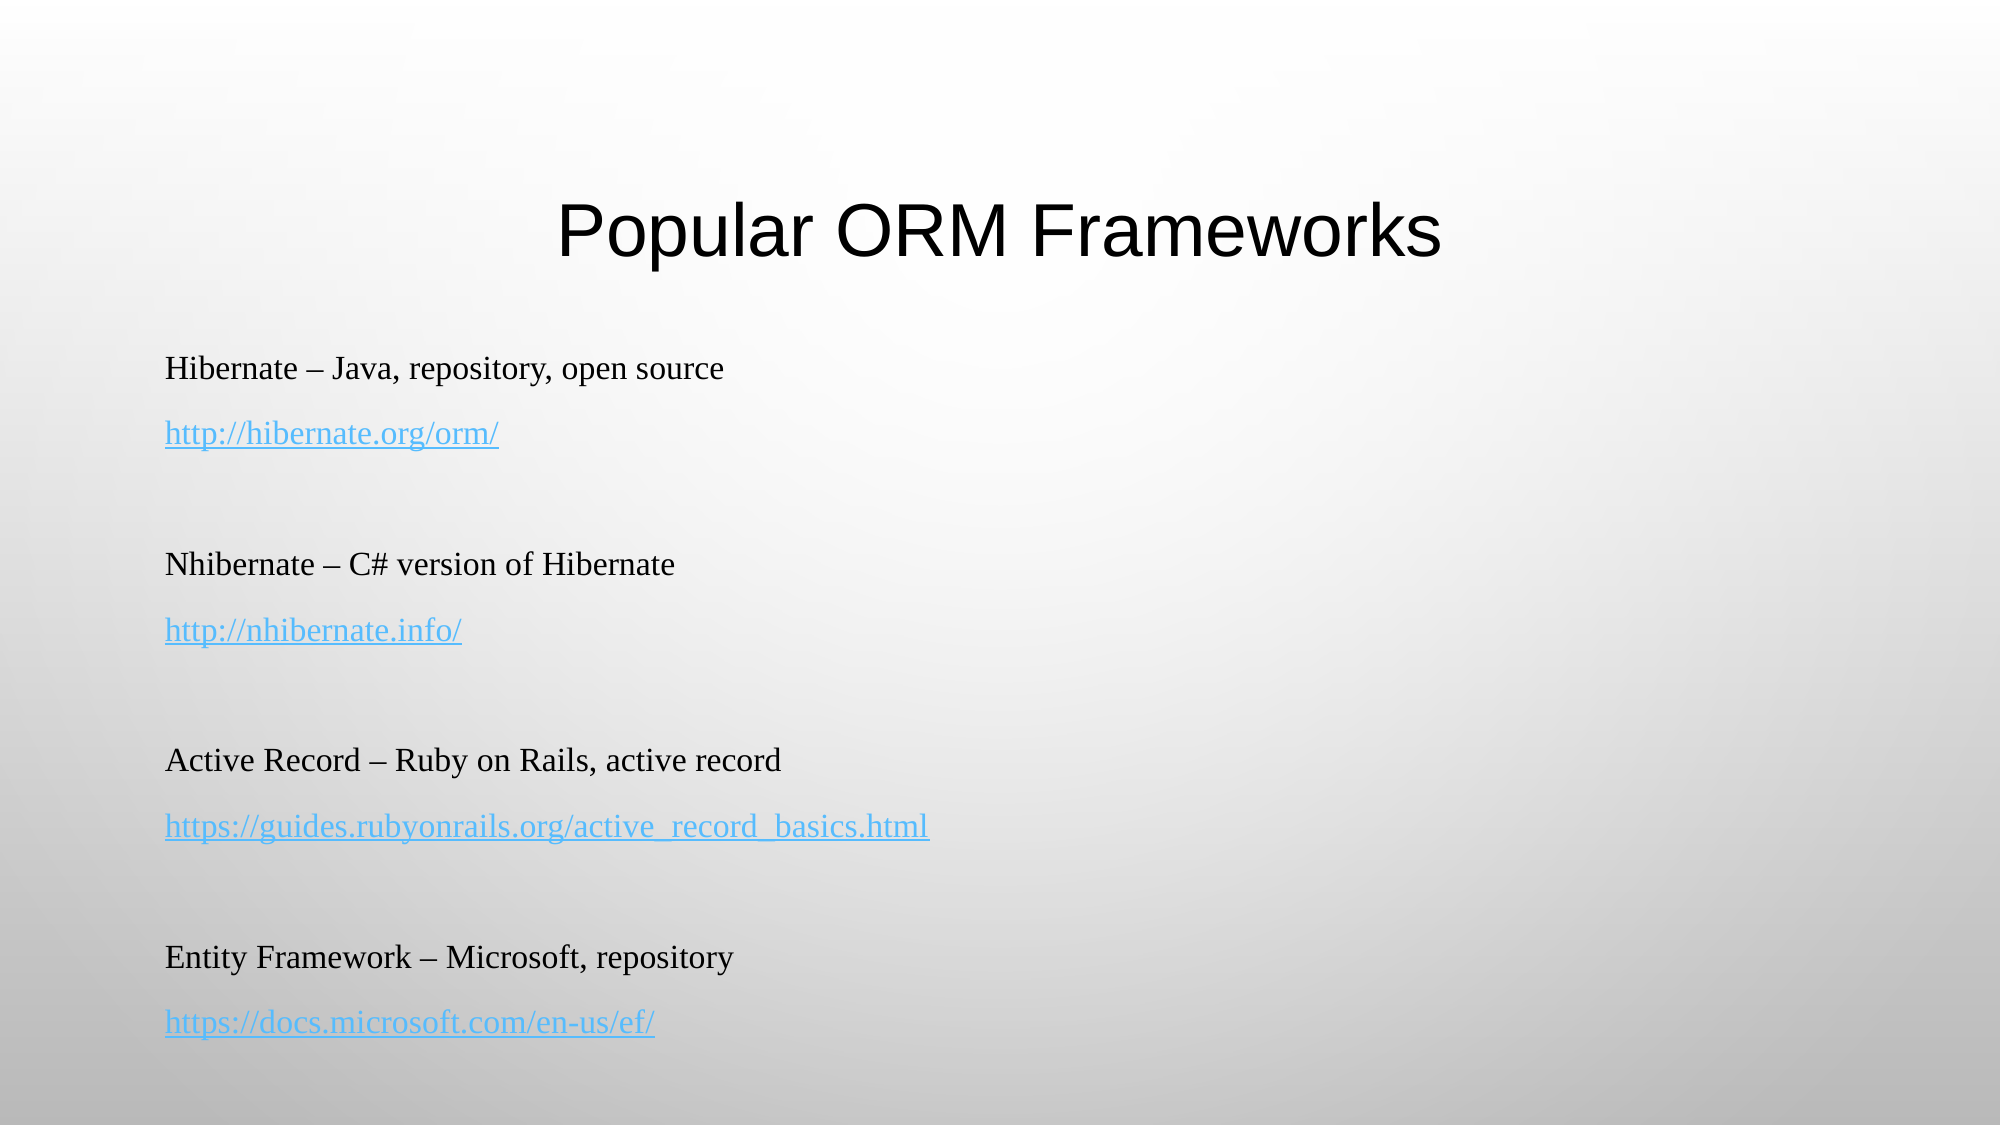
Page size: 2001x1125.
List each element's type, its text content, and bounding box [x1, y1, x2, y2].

picture [0, 0, 2000, 1125]
title Popular ORM Frameworks [149, 101, 1851, 329]
list Hibernate – Java, repository, open source http://hibernate.org/orm/ Nhibernate – C# version of Hibernate http://nhibernate.info/ Active Record – Ruby on Rails, active record https://guides.rubyonrails.org/active_record_basics.html Entity Framework – Microsoft, repository https://docs.microsoft.com/en-us/ef/ [149, 329, 1851, 1056]
